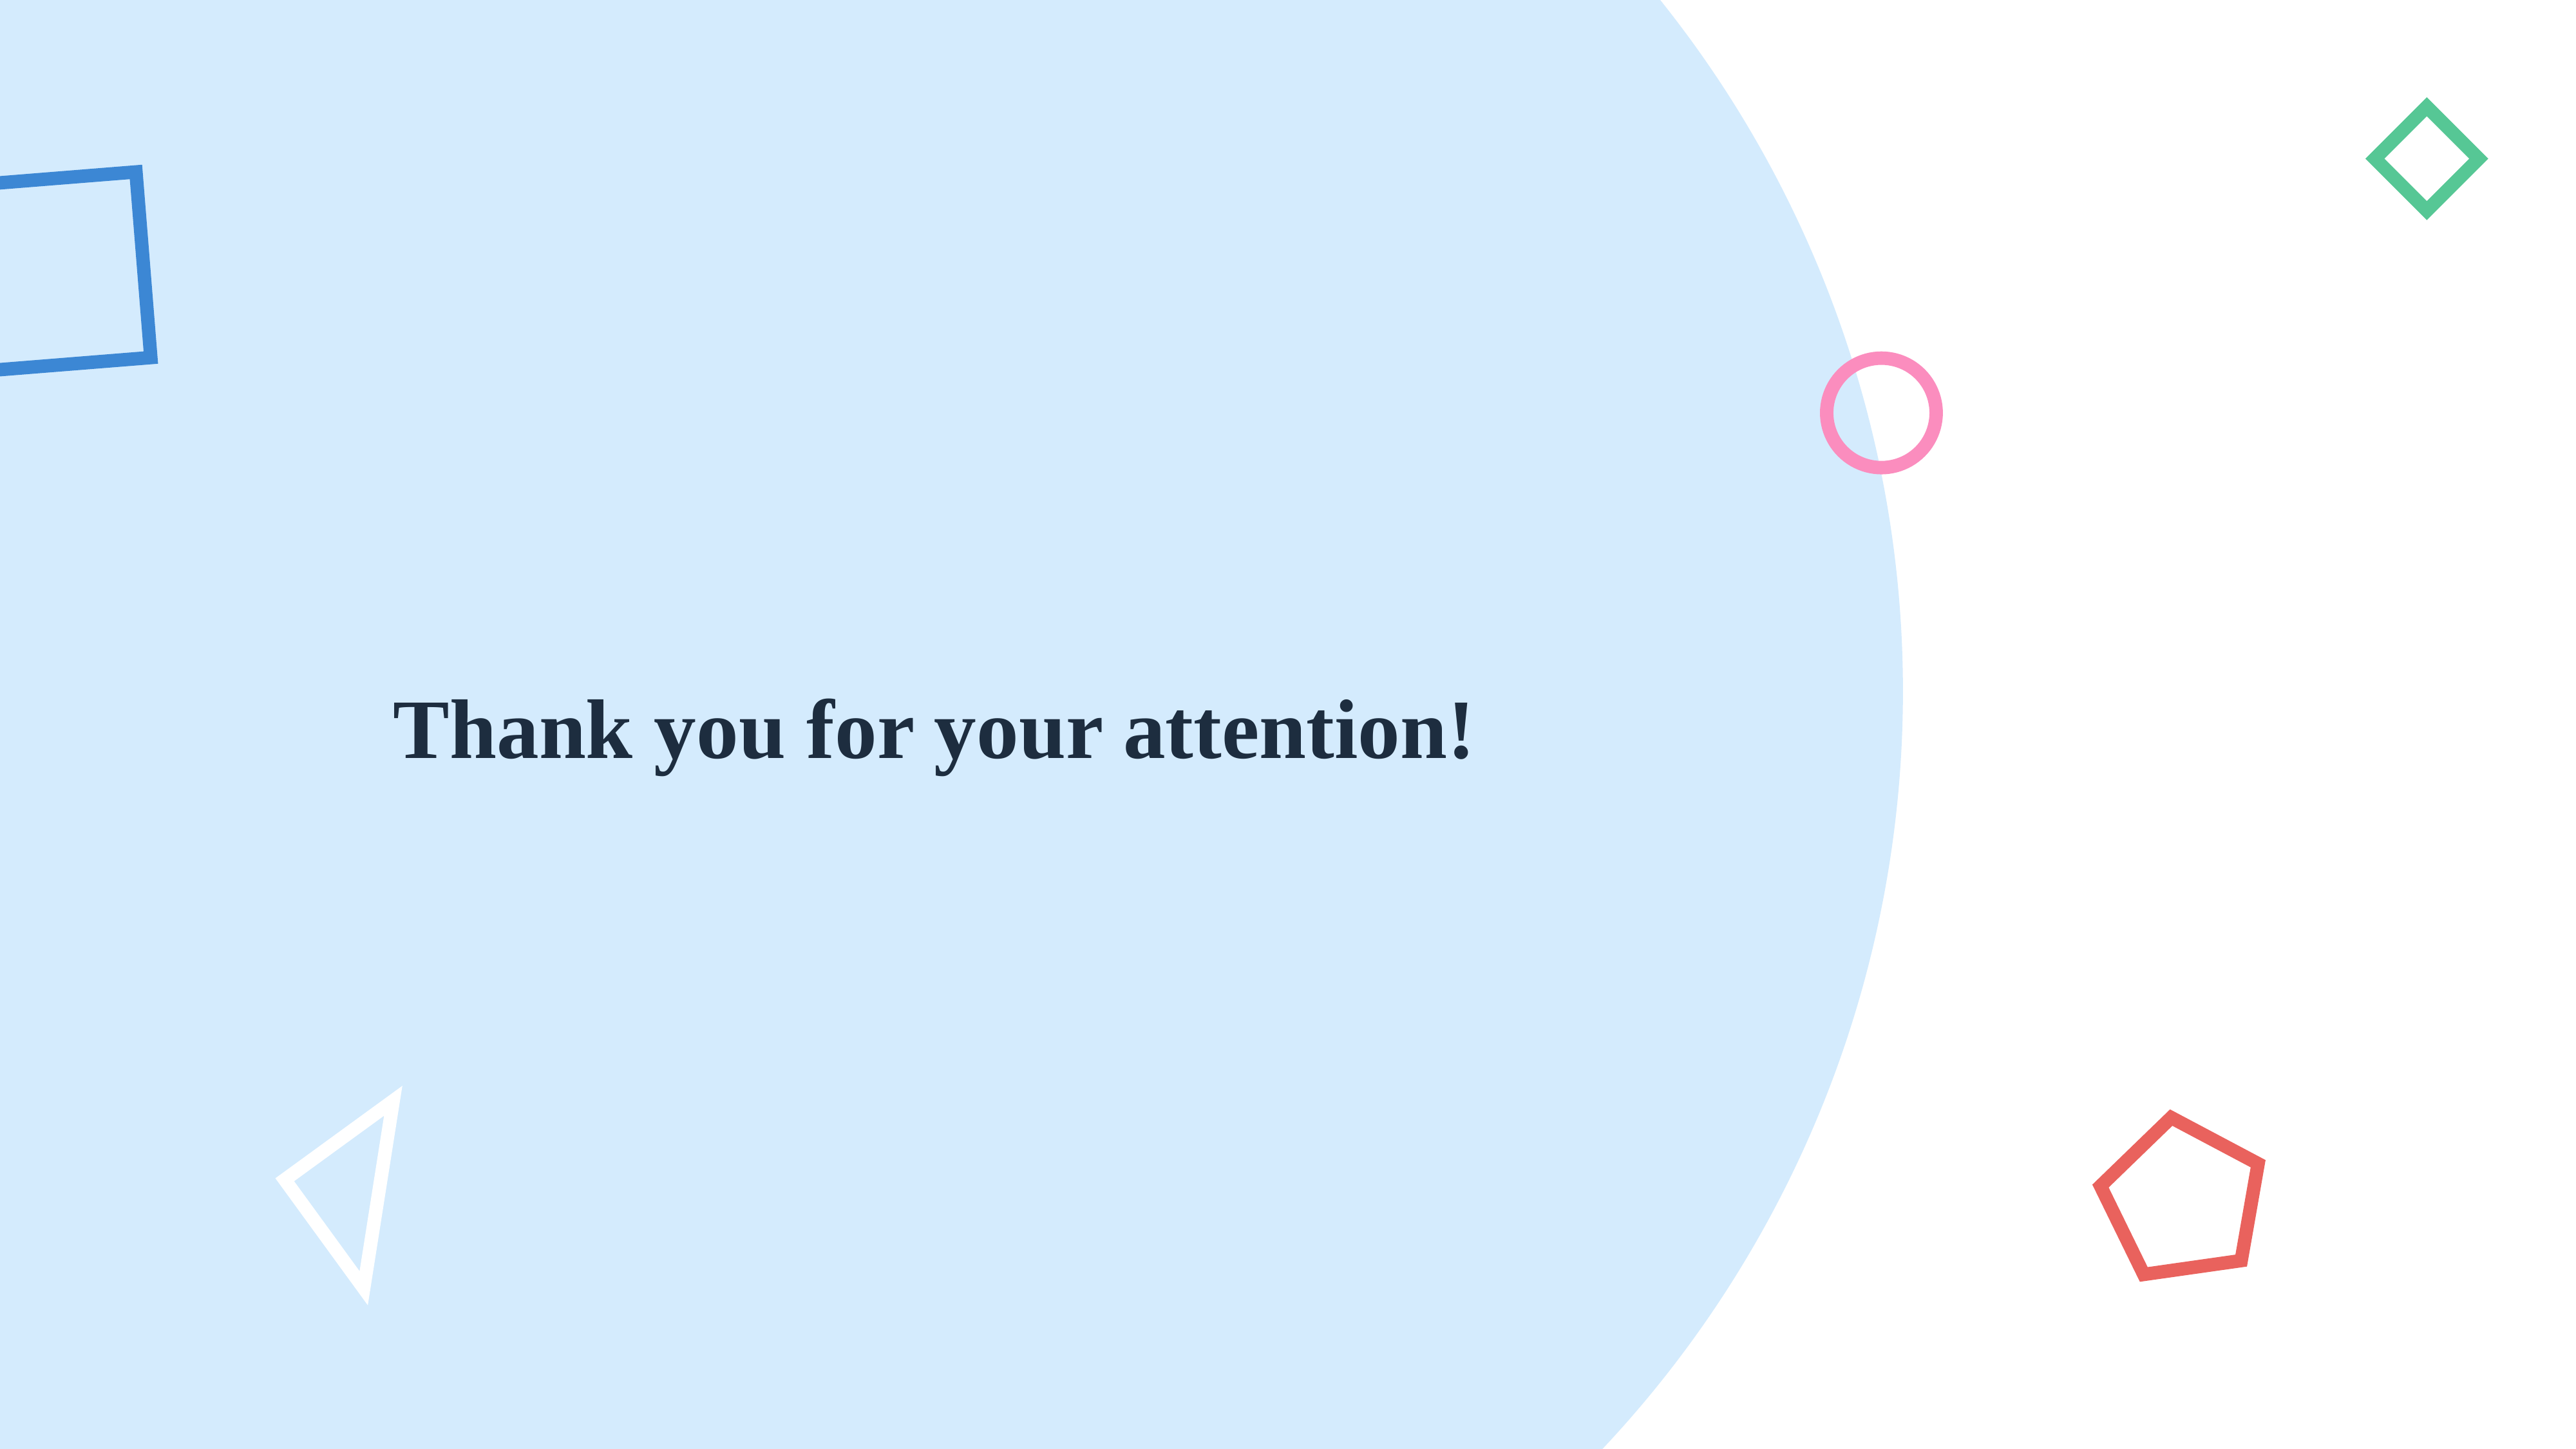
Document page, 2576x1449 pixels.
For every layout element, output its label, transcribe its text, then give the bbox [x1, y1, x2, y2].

text_box [2374, 106, 2479, 211]
text_box [2100, 1117, 2259, 1274]
text_box [285, 1101, 393, 1289]
text_box Thank you for your attention! [236, 668, 1633, 781]
text_box [1826, 358, 1937, 468]
text_box [0, 171, 151, 370]
text_box [0, 0, 1903, 1449]
